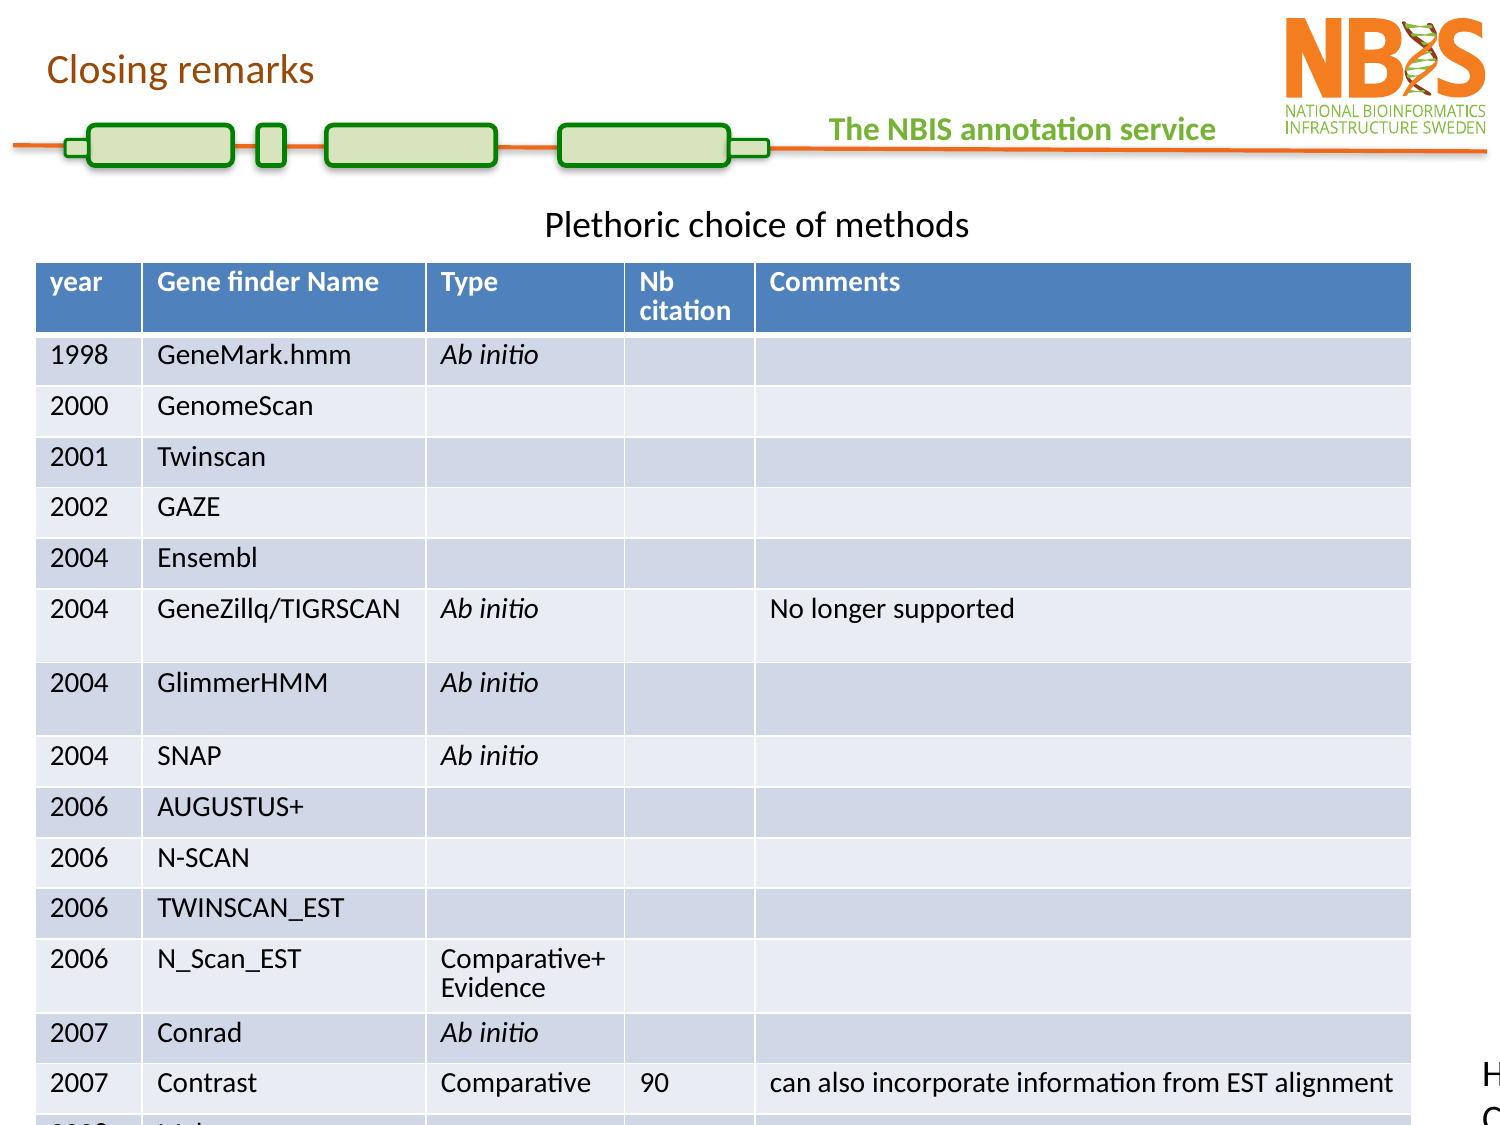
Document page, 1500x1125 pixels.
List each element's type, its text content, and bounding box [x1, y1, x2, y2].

table_cell [427, 1115, 624, 1125]
table_cell GeneZillq/TIGRSCAN [143, 590, 425, 662]
table_cell [427, 387, 624, 436]
table_cell 2006 [36, 788, 141, 837]
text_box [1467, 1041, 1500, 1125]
table_cell Ensembl [143, 539, 425, 588]
table_cell [625, 788, 754, 837]
table_cell 2008 [36, 1115, 141, 1125]
table_cell [427, 788, 624, 837]
table_cell [625, 737, 754, 786]
table_cell [756, 1115, 1411, 1125]
table_header Gene finder Name [143, 263, 425, 332]
table_cell Ab initio [427, 1014, 624, 1063]
table_cell Ab initio [427, 663, 624, 735]
table_cell Twinscan [143, 438, 425, 487]
table_cell 2000 [36, 387, 141, 436]
table_cell 2004 [36, 737, 141, 786]
table_cell Comparative [427, 1064, 624, 1113]
table_cell Contrast [143, 1064, 425, 1113]
table_cell TWINSCAN_EST [143, 889, 425, 938]
table_cell [625, 1014, 754, 1063]
table_cell [756, 663, 1411, 735]
table_cell 1998 [36, 338, 141, 385]
table_cell [756, 438, 1411, 487]
table_header Nb citation [625, 263, 754, 332]
table_cell [756, 839, 1411, 887]
text_box Plethoric choice of methods [529, 192, 1066, 252]
table_header year [36, 263, 141, 332]
text_box Closing remarks [32, 34, 340, 100]
table_cell [756, 940, 1411, 1012]
table_cell [625, 590, 754, 662]
table_cell [756, 488, 1411, 537]
table_cell [427, 839, 624, 887]
table_cell 2007 [36, 1064, 141, 1113]
table_cell 90 [625, 1064, 754, 1113]
table_cell [756, 889, 1411, 938]
table_cell [625, 839, 754, 887]
table_cell 2007 [36, 1014, 141, 1063]
table_cell [756, 1014, 1411, 1063]
table_cell 2004 [36, 539, 141, 588]
table_cell [625, 488, 754, 537]
table_cell [756, 737, 1411, 786]
table_cell 2004 [36, 590, 141, 662]
table_cell [427, 438, 624, 487]
table_cell [427, 539, 624, 588]
table_header Comments [756, 263, 1411, 332]
table_cell N_Scan_EST [143, 940, 425, 1012]
table_cell Ab initio [427, 338, 624, 385]
table_cell [756, 387, 1411, 436]
table_cell [625, 940, 754, 1012]
table_cell Ab initio [427, 590, 624, 662]
table_cell [427, 889, 624, 938]
table_cell [625, 438, 754, 487]
table_cell 2001 [36, 438, 141, 487]
table_cell No longer supported [756, 590, 1411, 662]
table_cell [625, 539, 754, 588]
table_cell 2006 [36, 839, 141, 887]
table_cell can also incorporate information from EST alignment [756, 1064, 1411, 1113]
table_cell [756, 338, 1411, 385]
table_cell [756, 788, 1411, 837]
table_cell Comparative+ Evidence [427, 940, 624, 1012]
table_cell Ab initio [427, 737, 624, 786]
table_cell 2006 [36, 889, 141, 938]
table_cell GeneMark.hmm [143, 338, 425, 385]
table_cell GAZE [143, 488, 425, 537]
table_cell GlimmerHMM [143, 663, 425, 735]
table_cell SNAP [143, 737, 425, 786]
table_cell Maker [143, 1115, 425, 1125]
table_cell Conrad [143, 1014, 425, 1063]
table_cell 2004 [36, 663, 141, 735]
table_cell [625, 663, 754, 735]
table_cell [625, 387, 754, 436]
table_cell [625, 1115, 754, 1125]
table_cell [756, 539, 1411, 588]
table_cell 2002 [36, 488, 141, 537]
table_header Type [427, 263, 624, 332]
table_cell N-SCAN [143, 839, 425, 887]
table_cell [427, 488, 624, 537]
table_cell [625, 889, 754, 938]
table_cell [625, 338, 754, 385]
table_cell GenomeScan [143, 387, 425, 436]
table_cell AUGUSTUS+ [143, 788, 425, 837]
table_cell 2006 [36, 940, 141, 1012]
